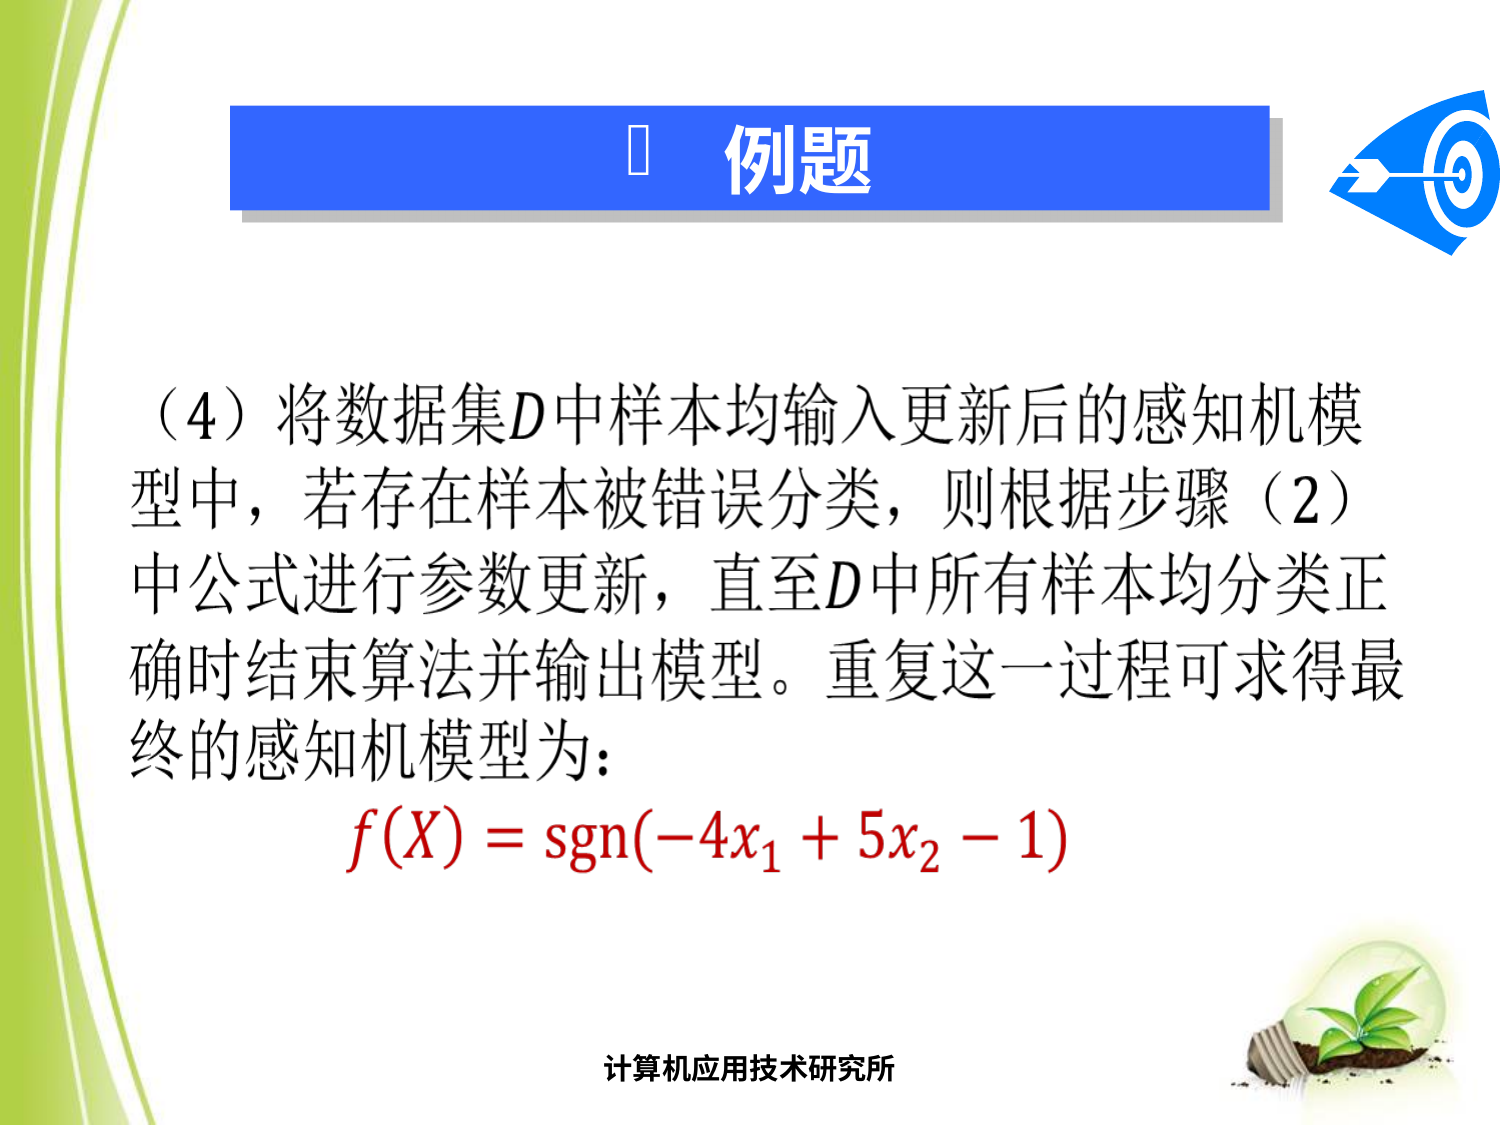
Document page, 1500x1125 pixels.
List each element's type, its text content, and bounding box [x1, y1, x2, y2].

text_box [112, 361, 1439, 889]
text_box 计算机应用技术研究所 [512, 1042, 988, 1118]
picture [0, 0, 1500, 1125]
text_box 例题 [230, 105, 1270, 211]
